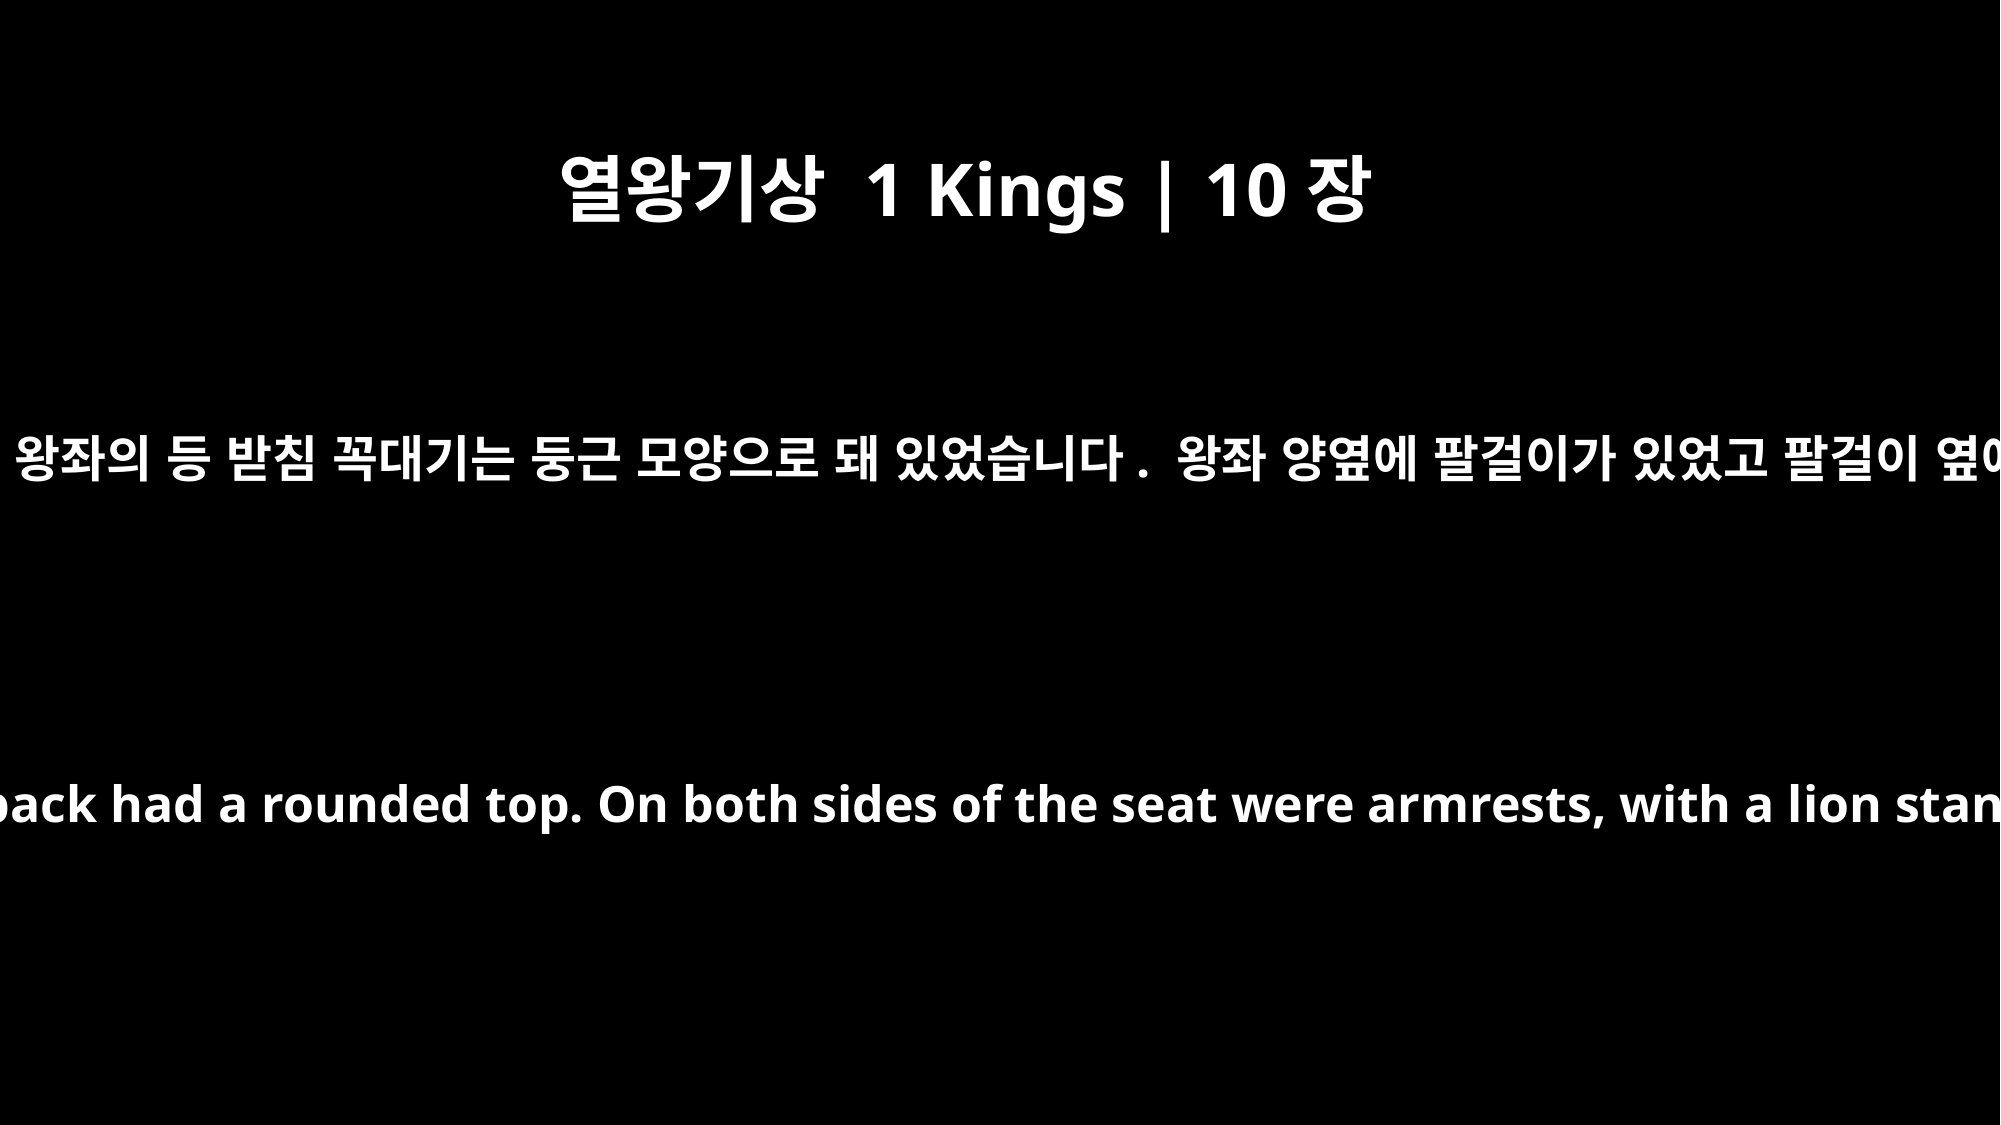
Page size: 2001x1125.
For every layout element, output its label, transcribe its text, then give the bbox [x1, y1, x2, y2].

text_box 열왕기상 1 Kings | 10장 [543, 136, 1389, 239]
text_box The throne had six steps, and its back had a rounded top. On both sides of the seat were armrests, with a lion standing beside each of them. [0, 764, 2000, 840]
text_box 19 왕좌에 오르는 계단은 여섯 개가 있었고 왕좌의 등 받침 꼭대기는 둥근 모양으로 돼 있었습니다. 왕좌 양옆에 팔걸이가 있었고 팔걸이 옆에 사자가 한 마리씩 서 있었습니다. [0, 359, 2000, 495]
